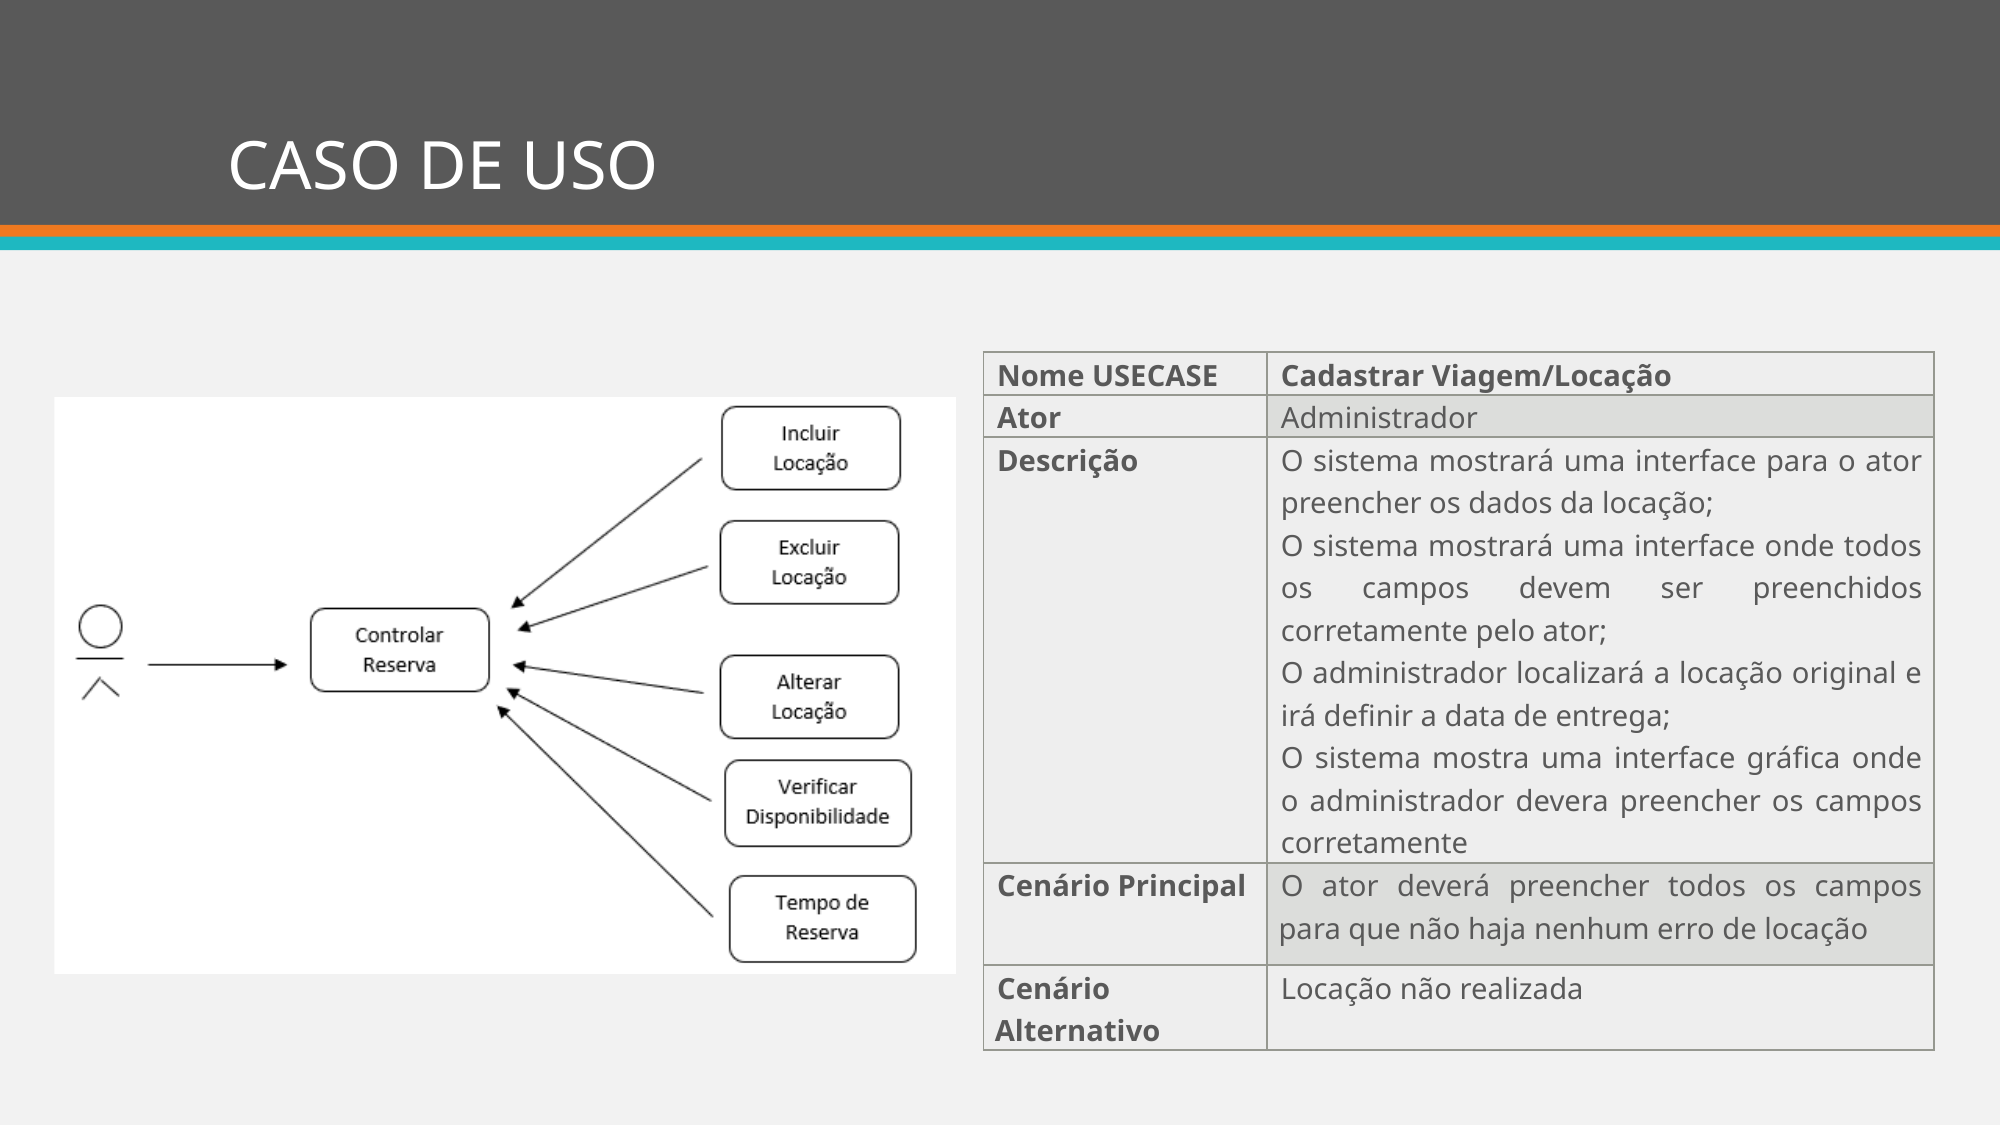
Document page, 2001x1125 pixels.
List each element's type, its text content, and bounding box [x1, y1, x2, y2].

table_header Nome USECASE [984, 353, 1266, 394]
table_cell Locação não realizada [1268, 966, 1933, 1049]
table_cell Cenário Principal [984, 864, 1266, 964]
table_cell Ator [984, 396, 1266, 436]
table_cell Administrador [1268, 396, 1933, 436]
table_header Cadastrar Viagem/Locação [1268, 353, 1933, 394]
table_cell O ator deverá preencher todos os campos para que não haja nenhum erro de locação [1268, 864, 1933, 964]
picture [54, 397, 956, 974]
table_cell Cenário Alternativo [984, 966, 1266, 1049]
table_cell O sistema mostrará uma interface para o ator preencher os dados da locação; O sistema mostrará uma interface onde todos os campos devem ser preenchidos corretamente pelo ator; O administrador localizará a locação original e irá definir a data de entrega; O sistema mostra uma interface gráfica onde o administrador devera preencher os campos corretamente [1268, 438, 1933, 862]
table_cell Descrição [984, 438, 1266, 862]
title CASO DE USO [212, 41, 1788, 212]
